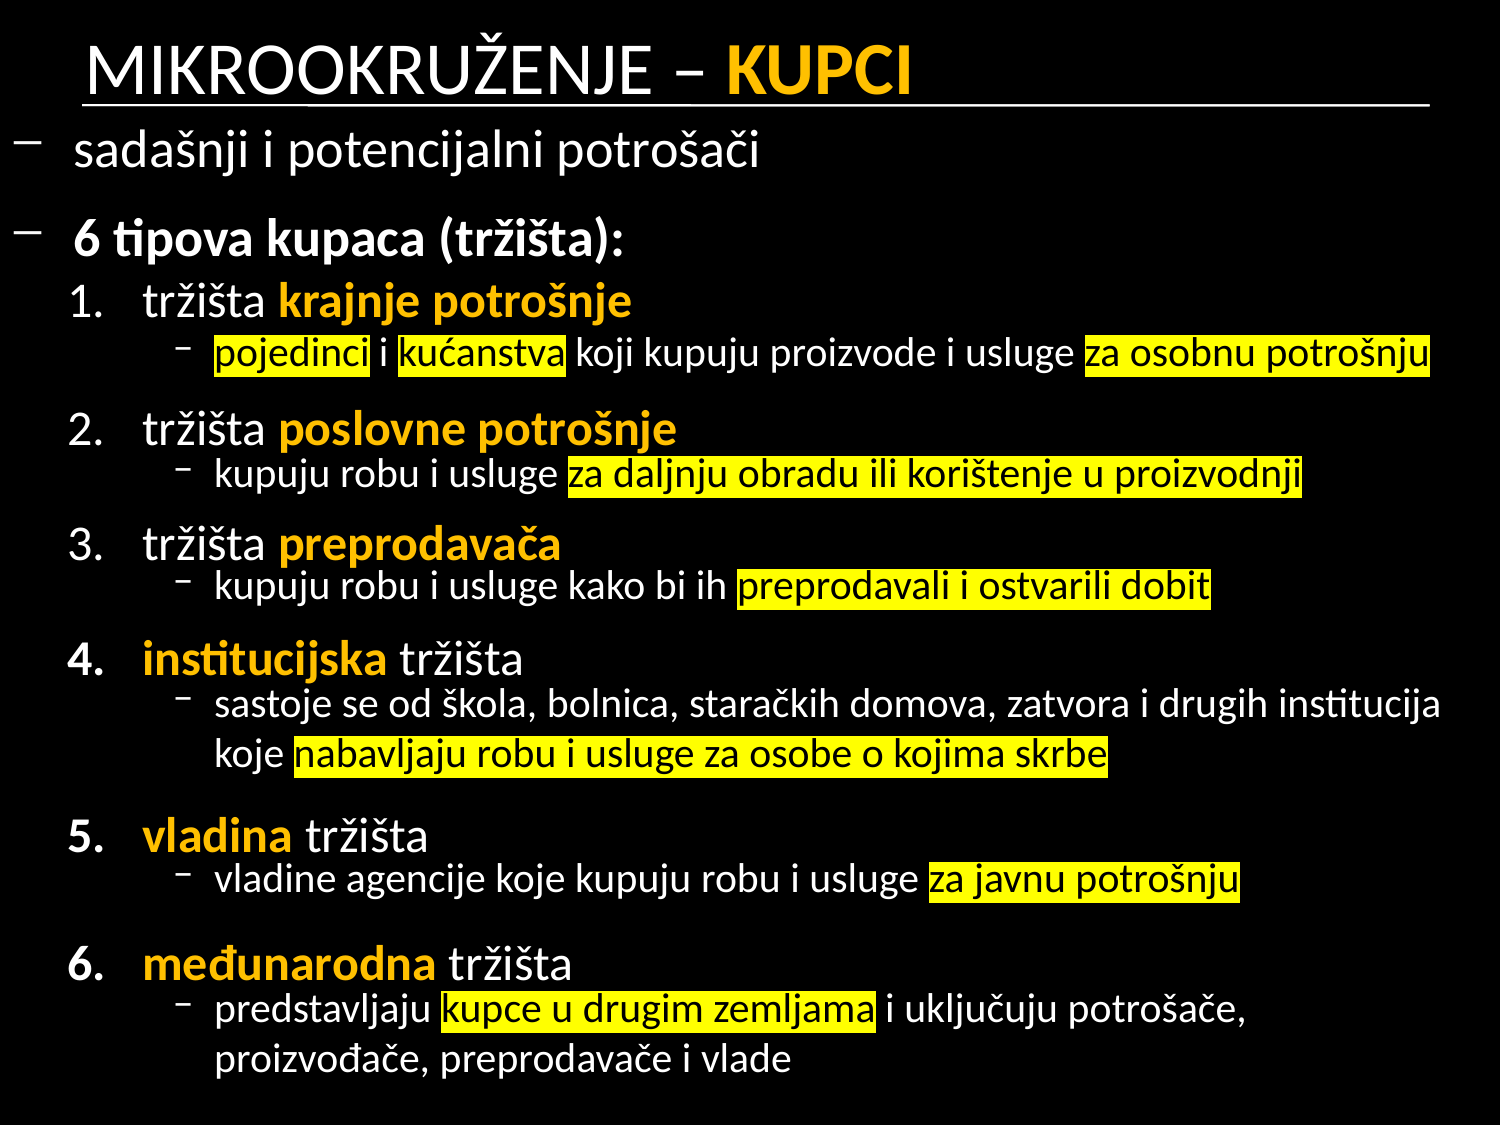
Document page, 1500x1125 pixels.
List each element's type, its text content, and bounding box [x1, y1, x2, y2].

text_box vladine agencije koje kupuju robu i usluge za javnu potrošnju [157, 843, 1483, 909]
text_box pojedinci i kućanstva koji kupuju proizvode i usluge za osobnu potrošnju [157, 317, 1483, 382]
text_box kupuju robu i usluge za daljnju obradu ili korištenje u proizvodnji [157, 438, 1483, 503]
text_box kupuju robu i usluge kako bi ih preprodavali i ostvarili dobit [157, 550, 1483, 616]
list sadašnji i potencijalni potrošači 6 tipova kupaca (tržišta): tržišta krajnje potrošnje tržišta poslovne potrošnje tržišta preprodavača institucijska tržišta vladina tržišta međunarodna tržišta [0, 105, 1500, 1067]
text_box predstavljaju kupce u drugim zemljama i uključuju potrošače, proizvođače, preprodavače i vlade [157, 973, 1483, 1089]
text_box sastoje se od škola, bolnica, staračkih domova, zatvora i drugih institucija koje nabavljaju robu i usluge za osobe o kojima skrbe [157, 667, 1483, 783]
title MIKROOKRUŽENJE – KUPCI [70, 11, 1500, 106]
